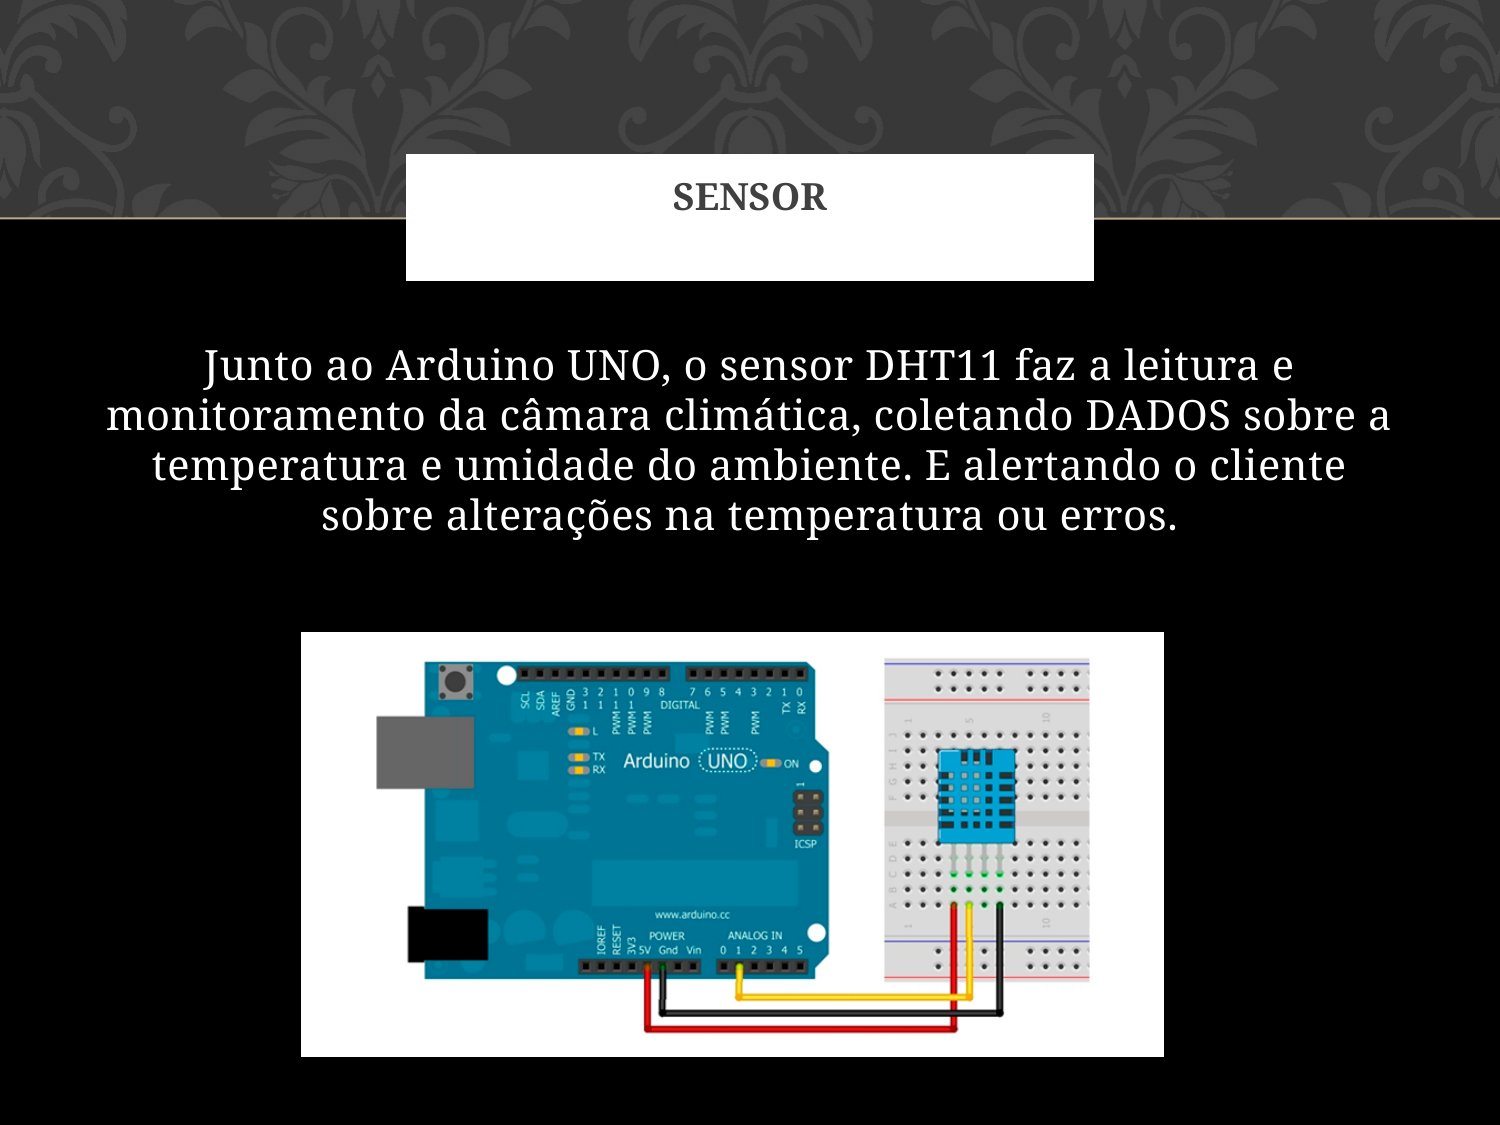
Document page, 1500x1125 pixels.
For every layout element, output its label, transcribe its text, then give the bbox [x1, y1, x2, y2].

picture [300, 632, 1164, 1057]
title Sensor [406, 154, 1094, 281]
list Junto ao Arduino UNO, o sensor DHT11 faz a leitura e monitoramento da câmara climática, coletando DADOS sobre a temperatura e umidade do ambiente. E alertando o cliente sobre alterações na temperatura ou erros. [75, 331, 1425, 1000]
